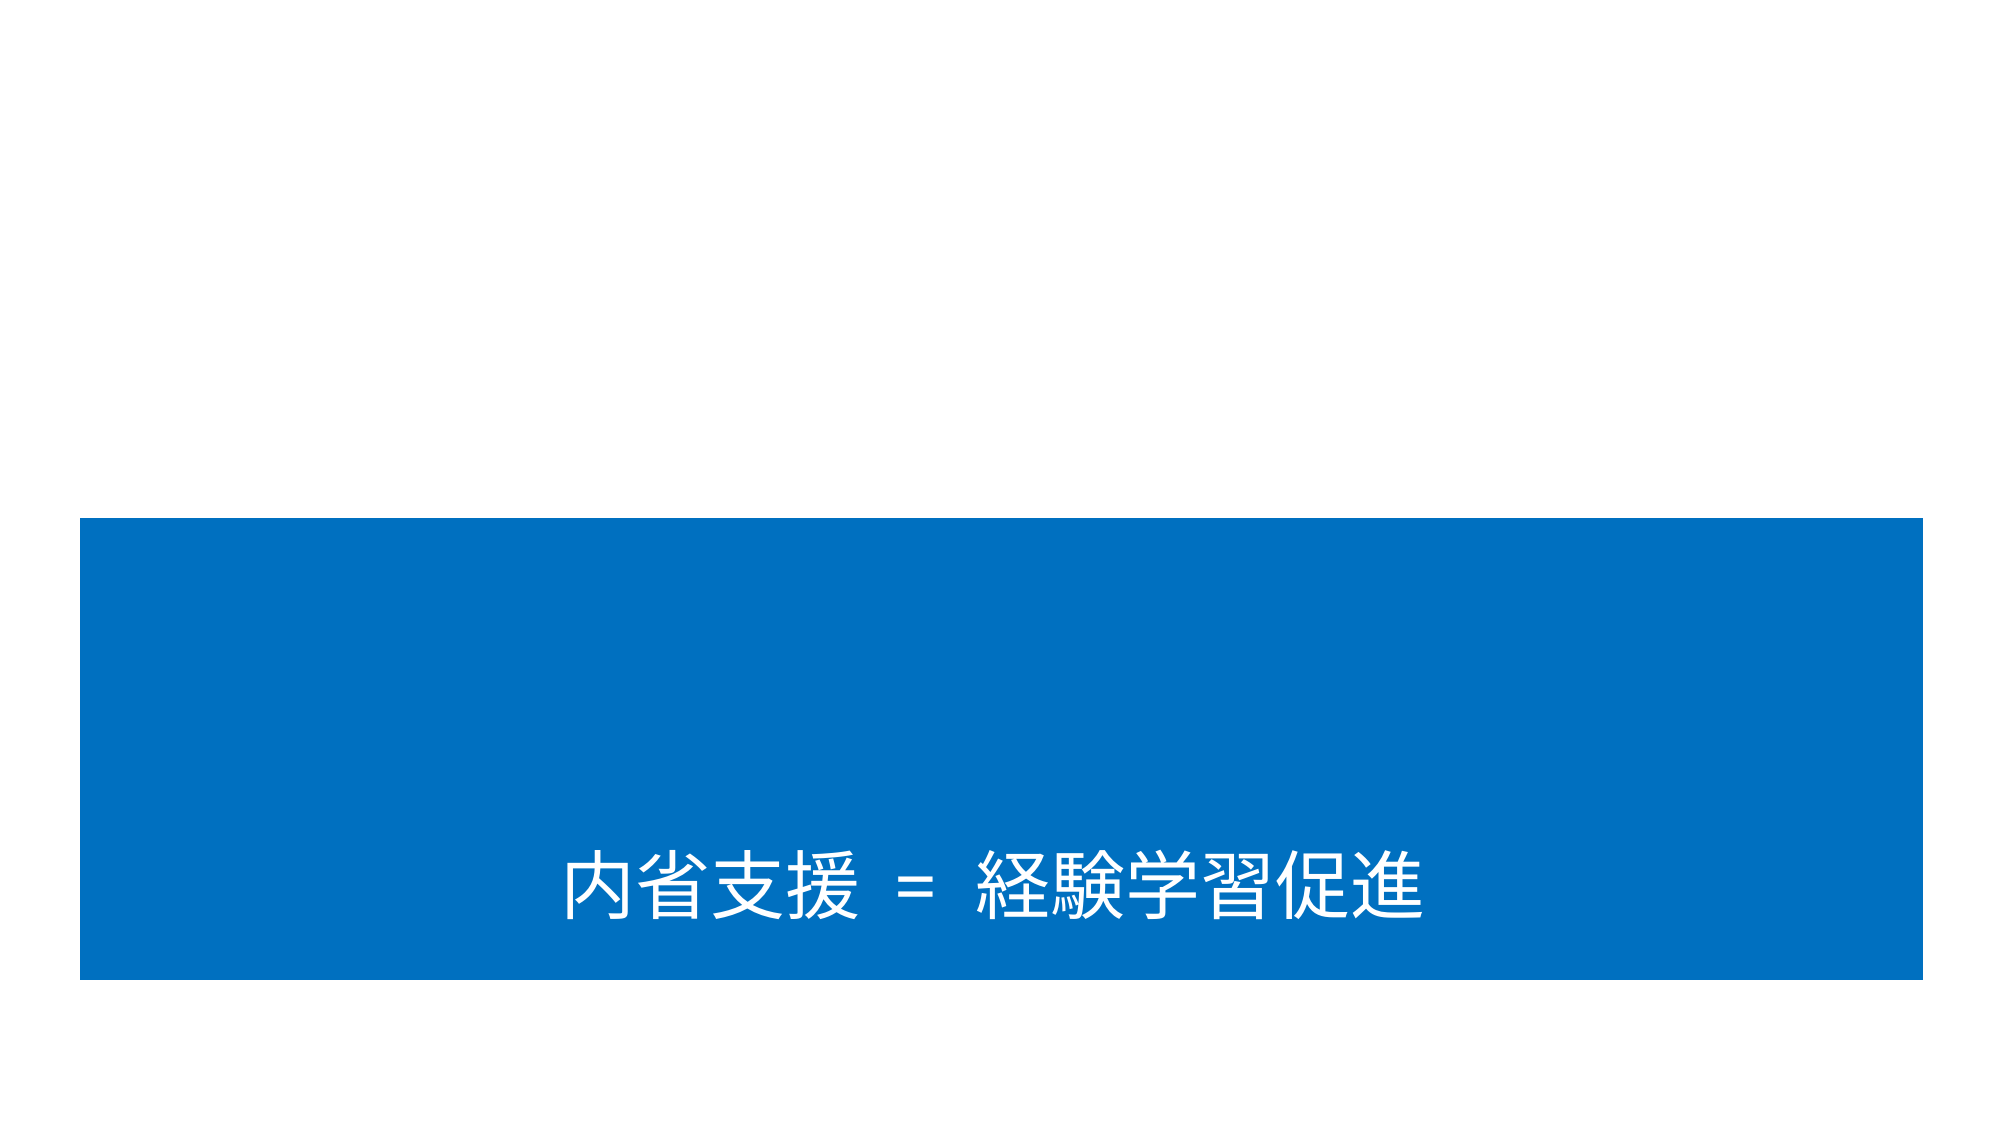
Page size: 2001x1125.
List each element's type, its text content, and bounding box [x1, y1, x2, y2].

text_box 内省支援 = 経験学習促進 [78, 516, 1925, 982]
